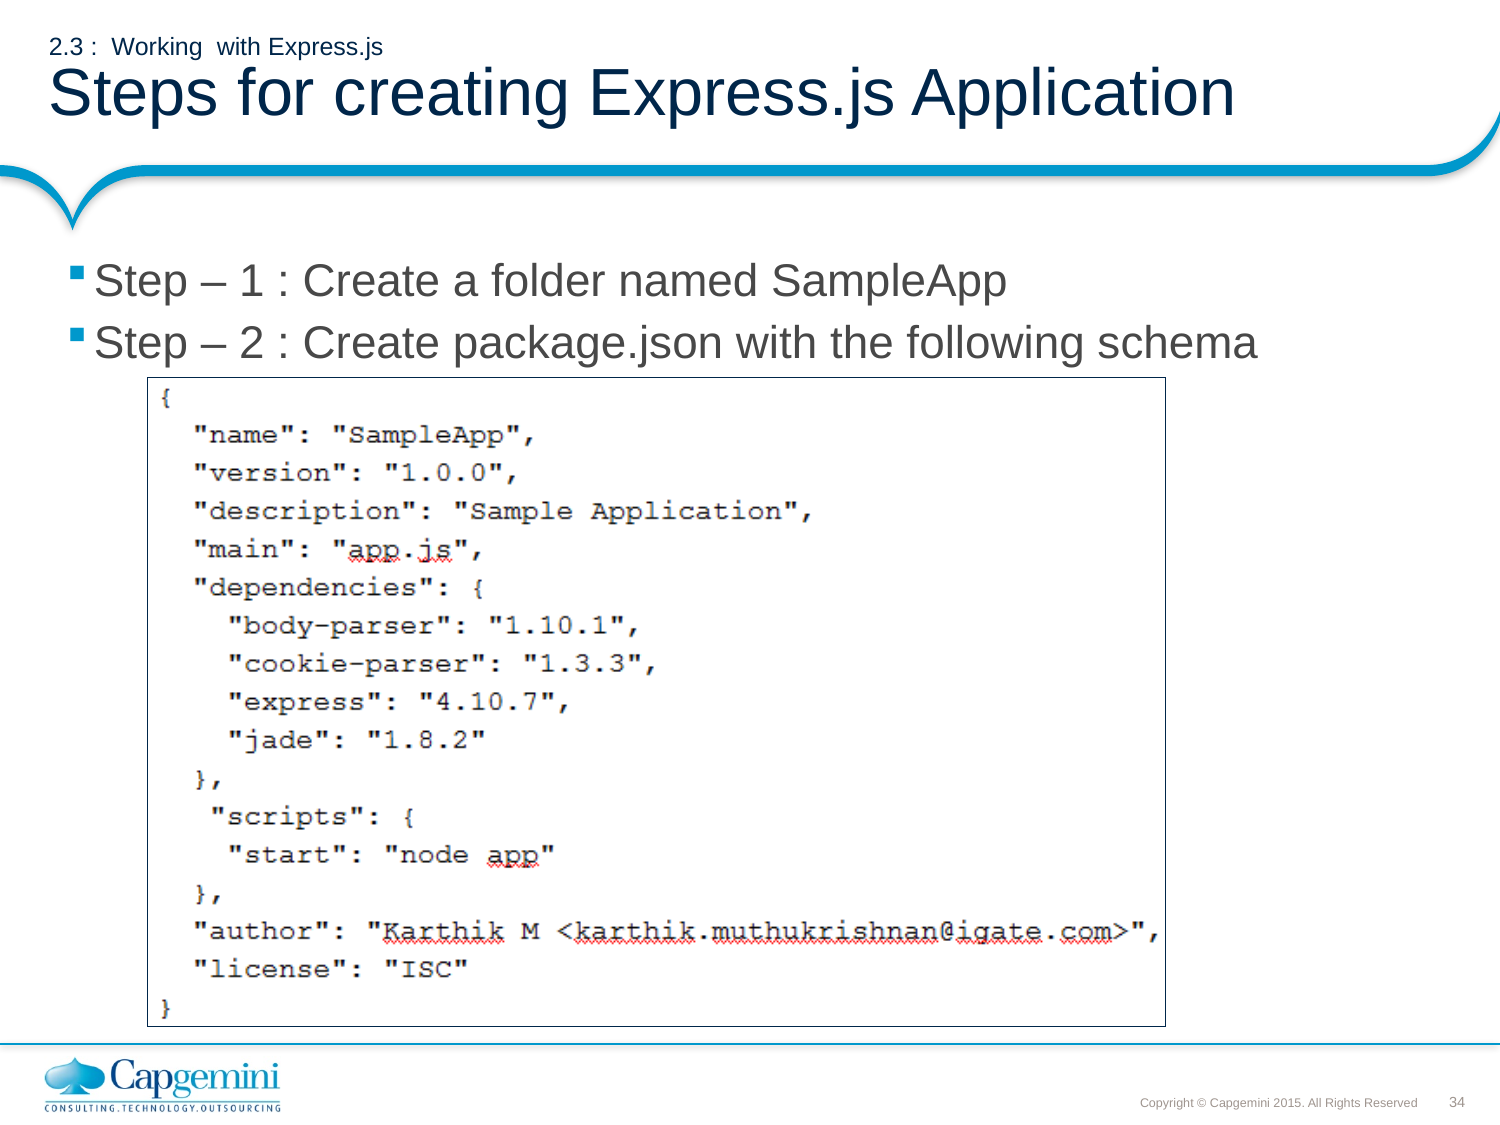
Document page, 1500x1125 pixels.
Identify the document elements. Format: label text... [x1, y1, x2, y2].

picture [147, 377, 1166, 1027]
title 2.3 : Working with Express.js Steps for creating Express.js Application [0, 0, 1500, 165]
picture [44, 1056, 281, 1113]
list Step – 1 : Create a folder named SampleApp Step – 2 : Create package.json with the following schema [48, 245, 1500, 1007]
